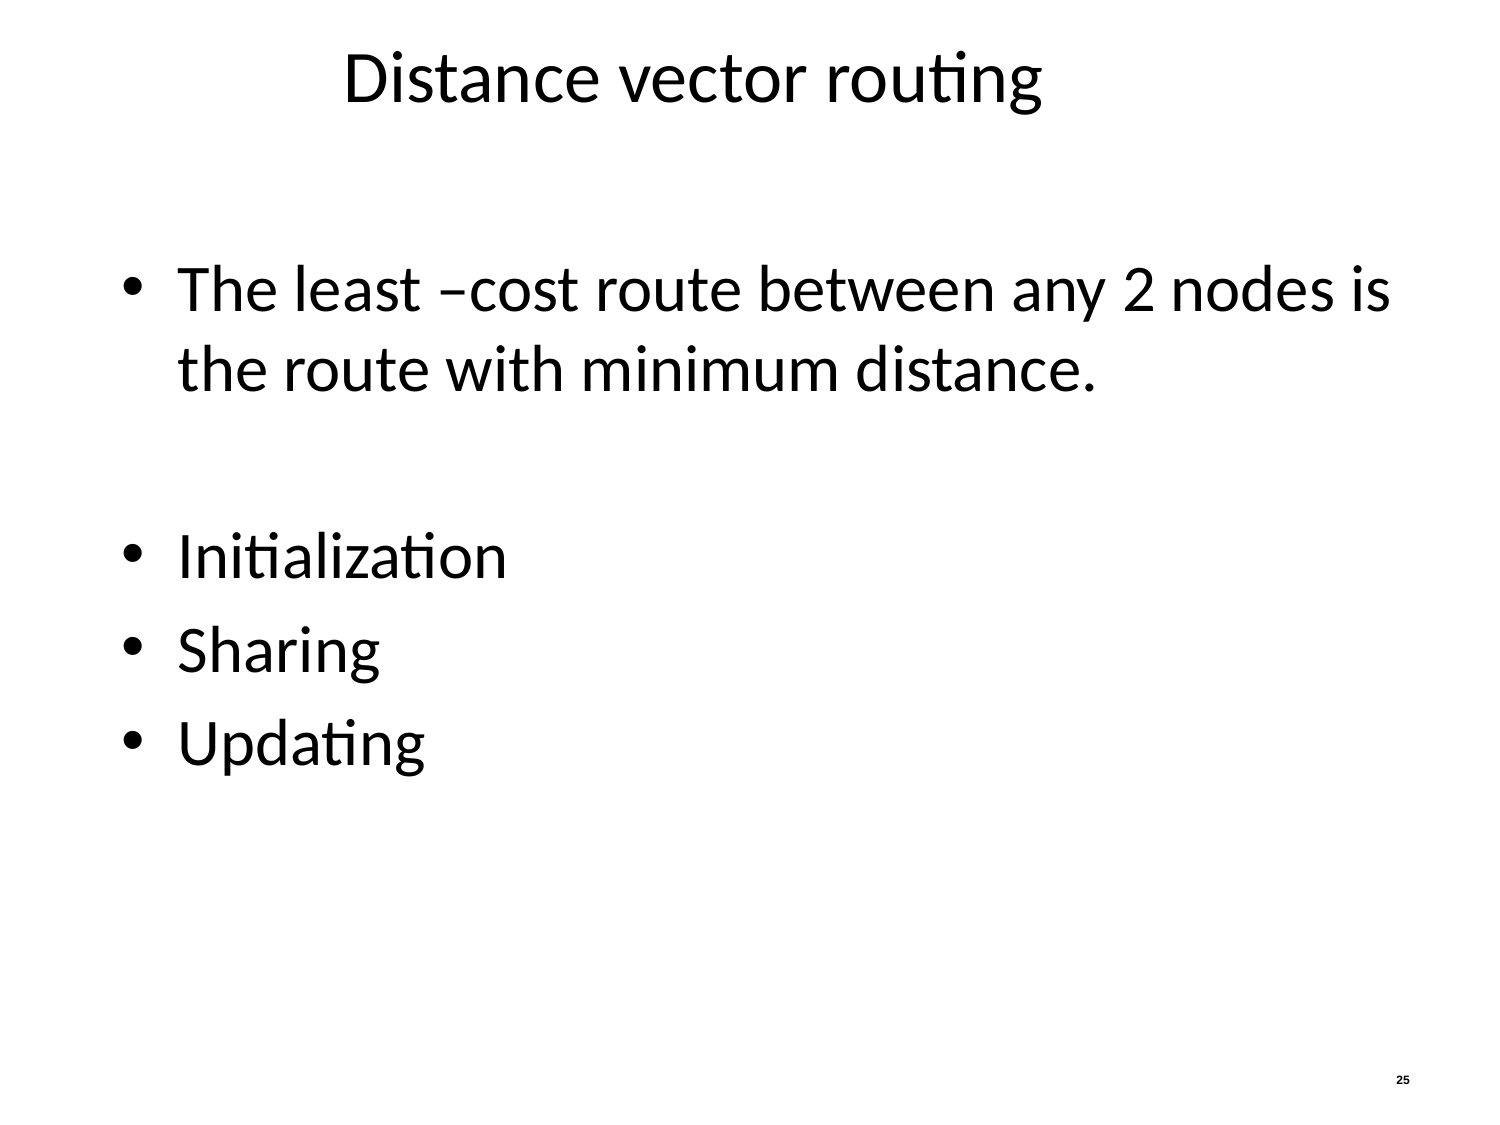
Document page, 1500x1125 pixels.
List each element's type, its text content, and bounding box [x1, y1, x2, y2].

list The least –cost route between any 2 nodes is the route with minimum distance. Initialization Sharing Updating [106, 237, 1419, 838]
slide_number ‹#› [1074, 1042, 1425, 1103]
title Distance vector routing [75, 20, 1313, 125]
